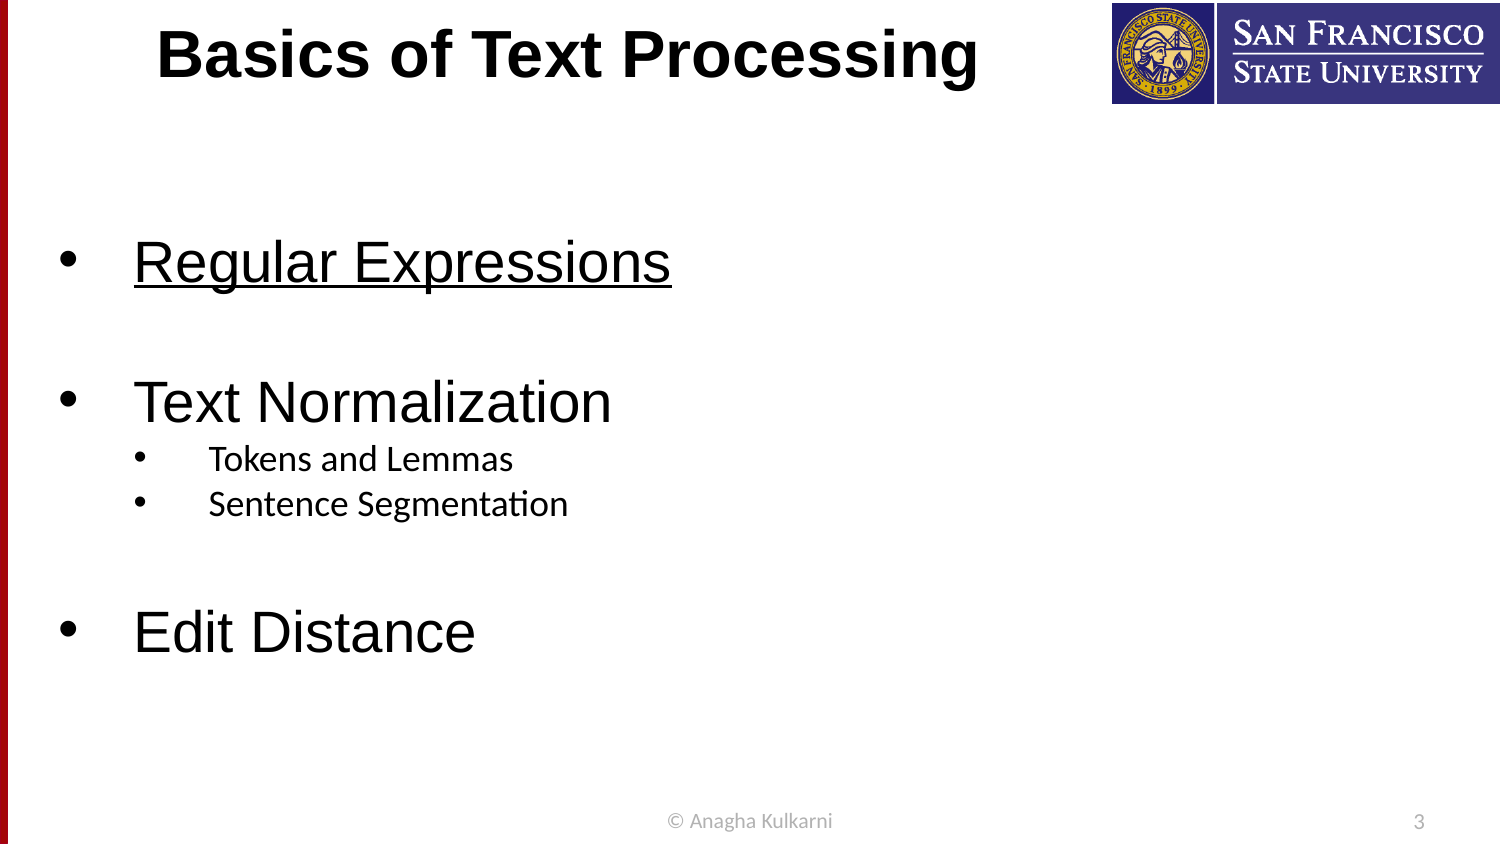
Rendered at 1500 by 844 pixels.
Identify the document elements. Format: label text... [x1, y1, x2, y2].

title Basics of Text Processing [156, 10, 1344, 92]
list Regular Expressions Text Normalization Tokens and Lemmas Sentence Segmentation Edit Distance [58, 223, 1442, 785]
slide_number 3 [1080, 806, 1425, 835]
picture [1112, 3, 1500, 104]
footer © Anagha Kulkarni [510, 806, 990, 834]
